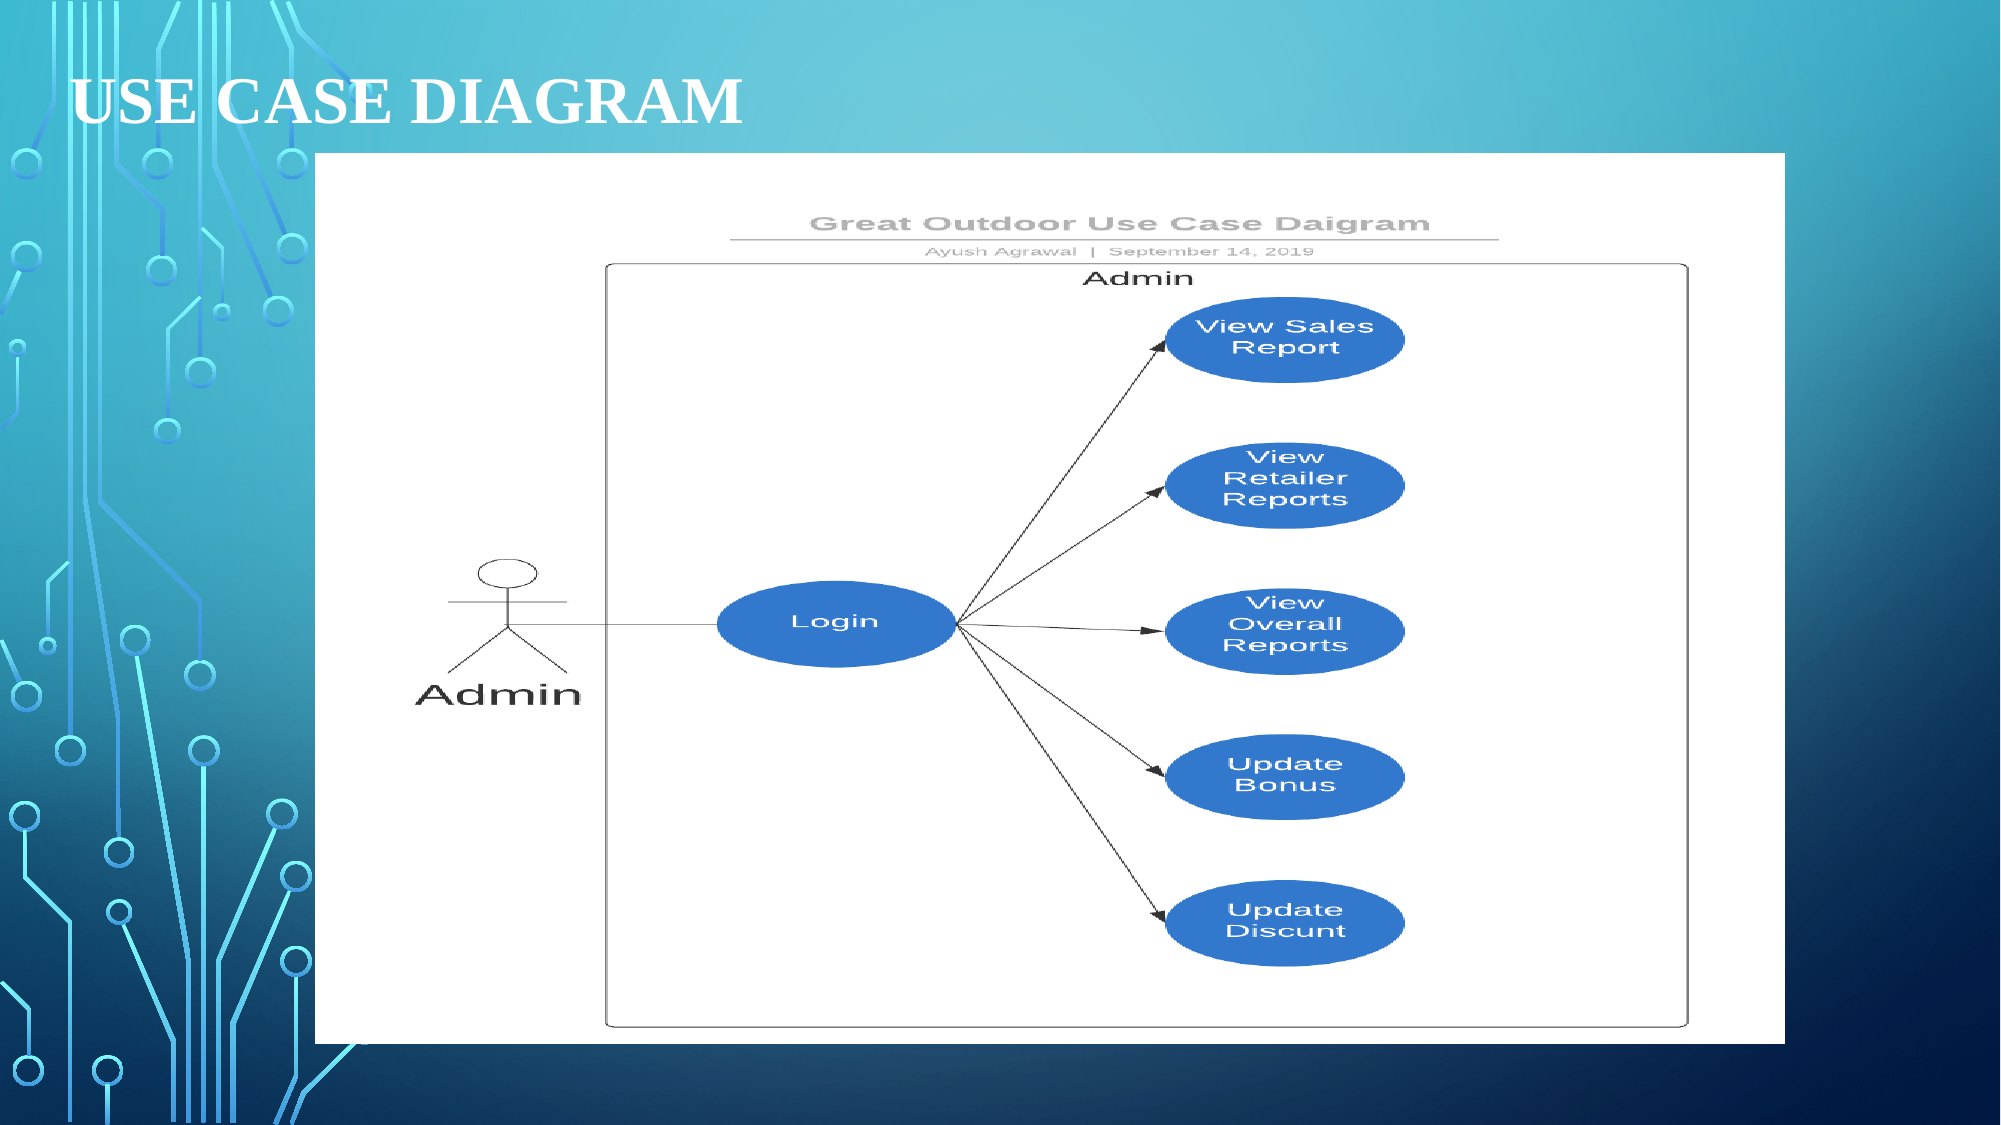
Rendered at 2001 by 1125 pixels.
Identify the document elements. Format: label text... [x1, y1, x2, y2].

title Use CASE DIAGRAM [54, 0, 1497, 146]
picture [315, 152, 1785, 1044]
